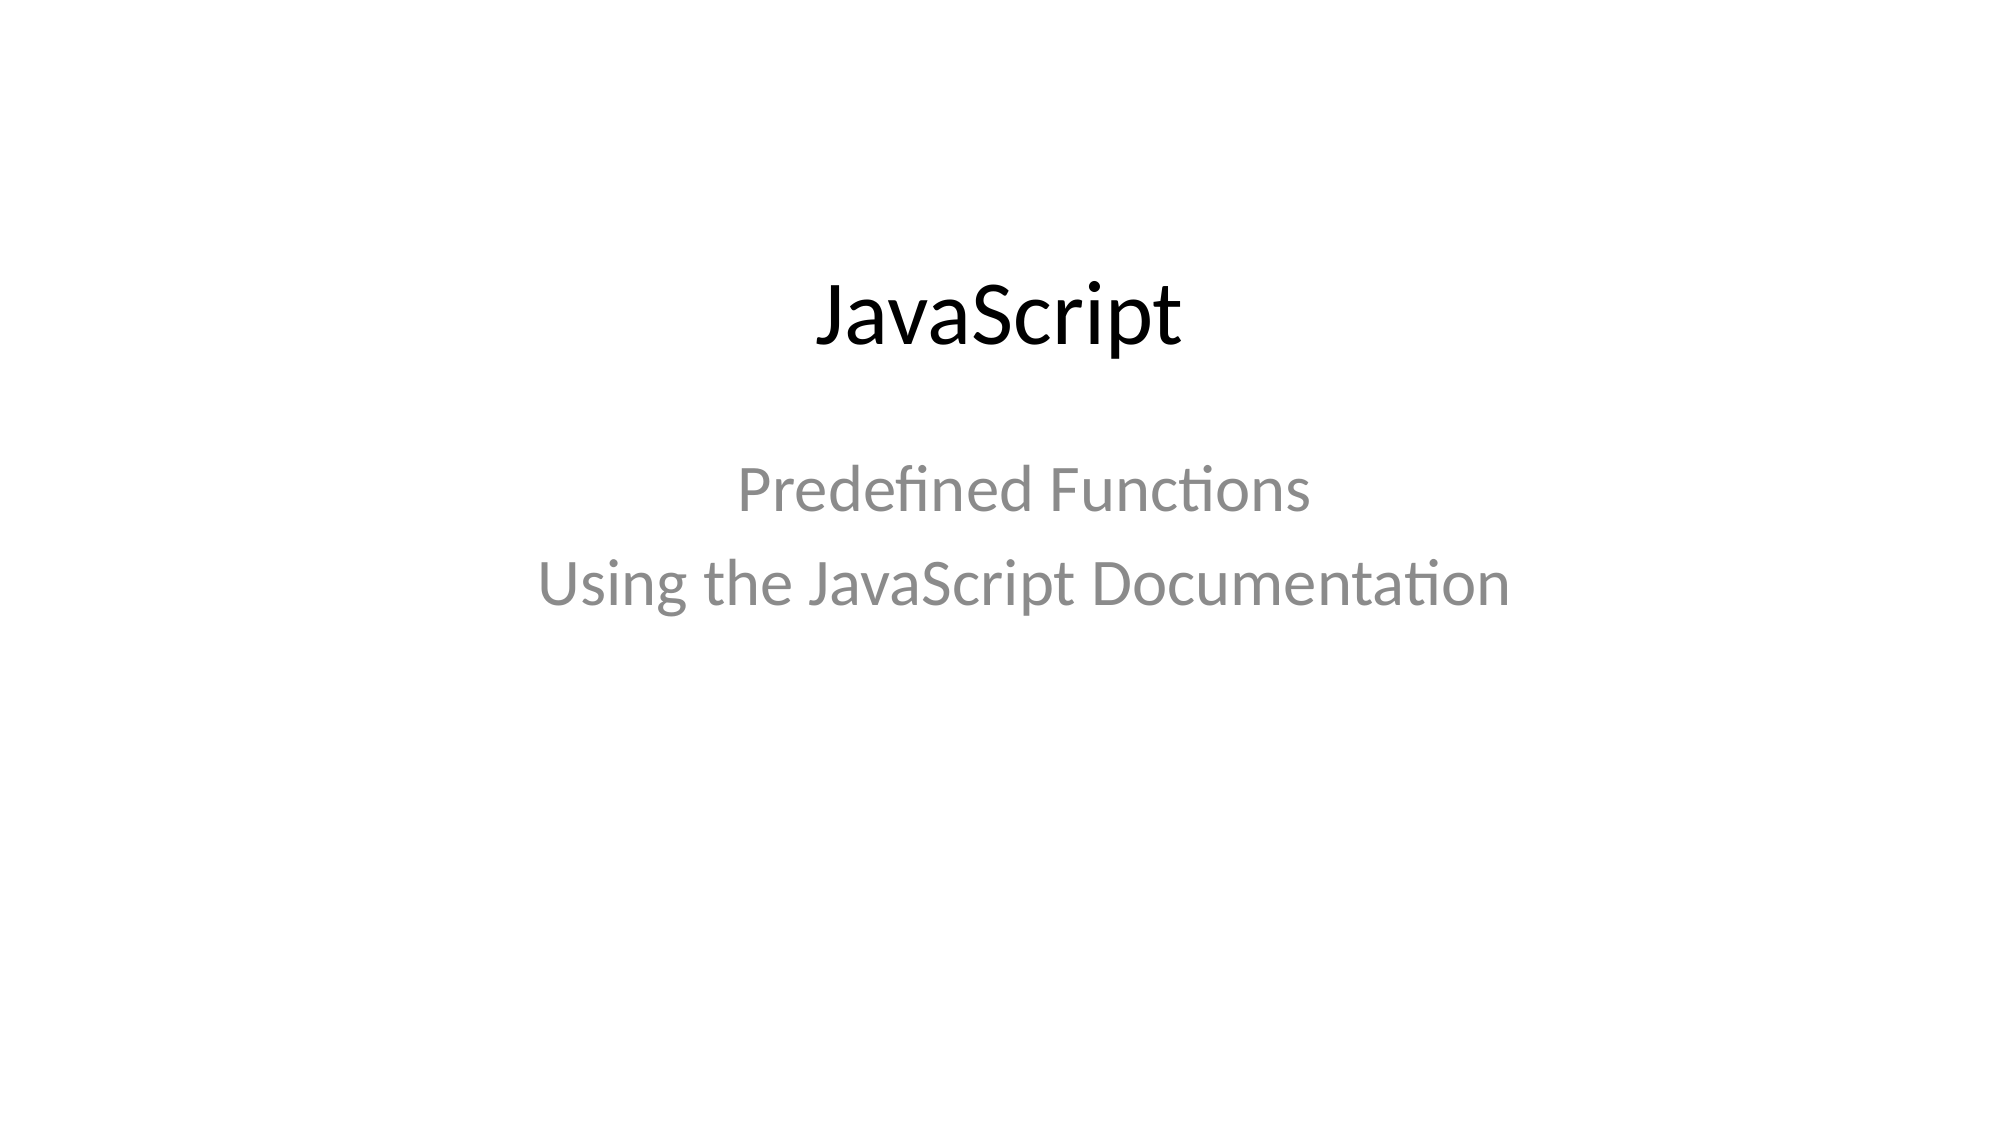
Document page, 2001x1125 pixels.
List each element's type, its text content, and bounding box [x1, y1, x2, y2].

title JavaScript [362, 187, 1638, 429]
subtitle Predefined Functions Using the JavaScript Documentation [437, 437, 1613, 725]
